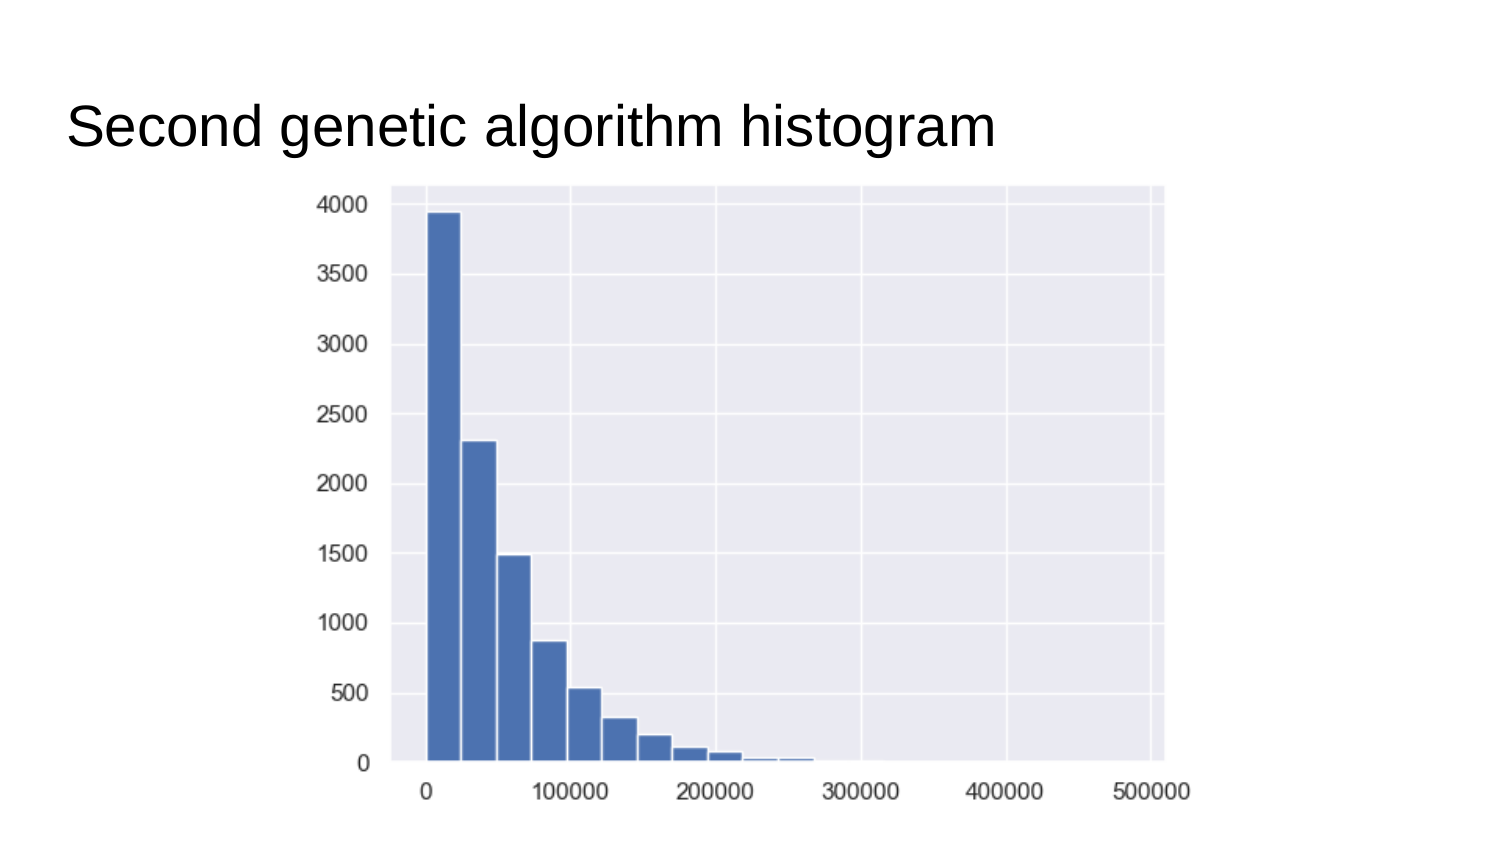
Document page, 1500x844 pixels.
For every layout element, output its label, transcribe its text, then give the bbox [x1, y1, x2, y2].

title Second genetic algorithm histogram [51, 72, 1449, 167]
picture [298, 177, 1202, 818]
